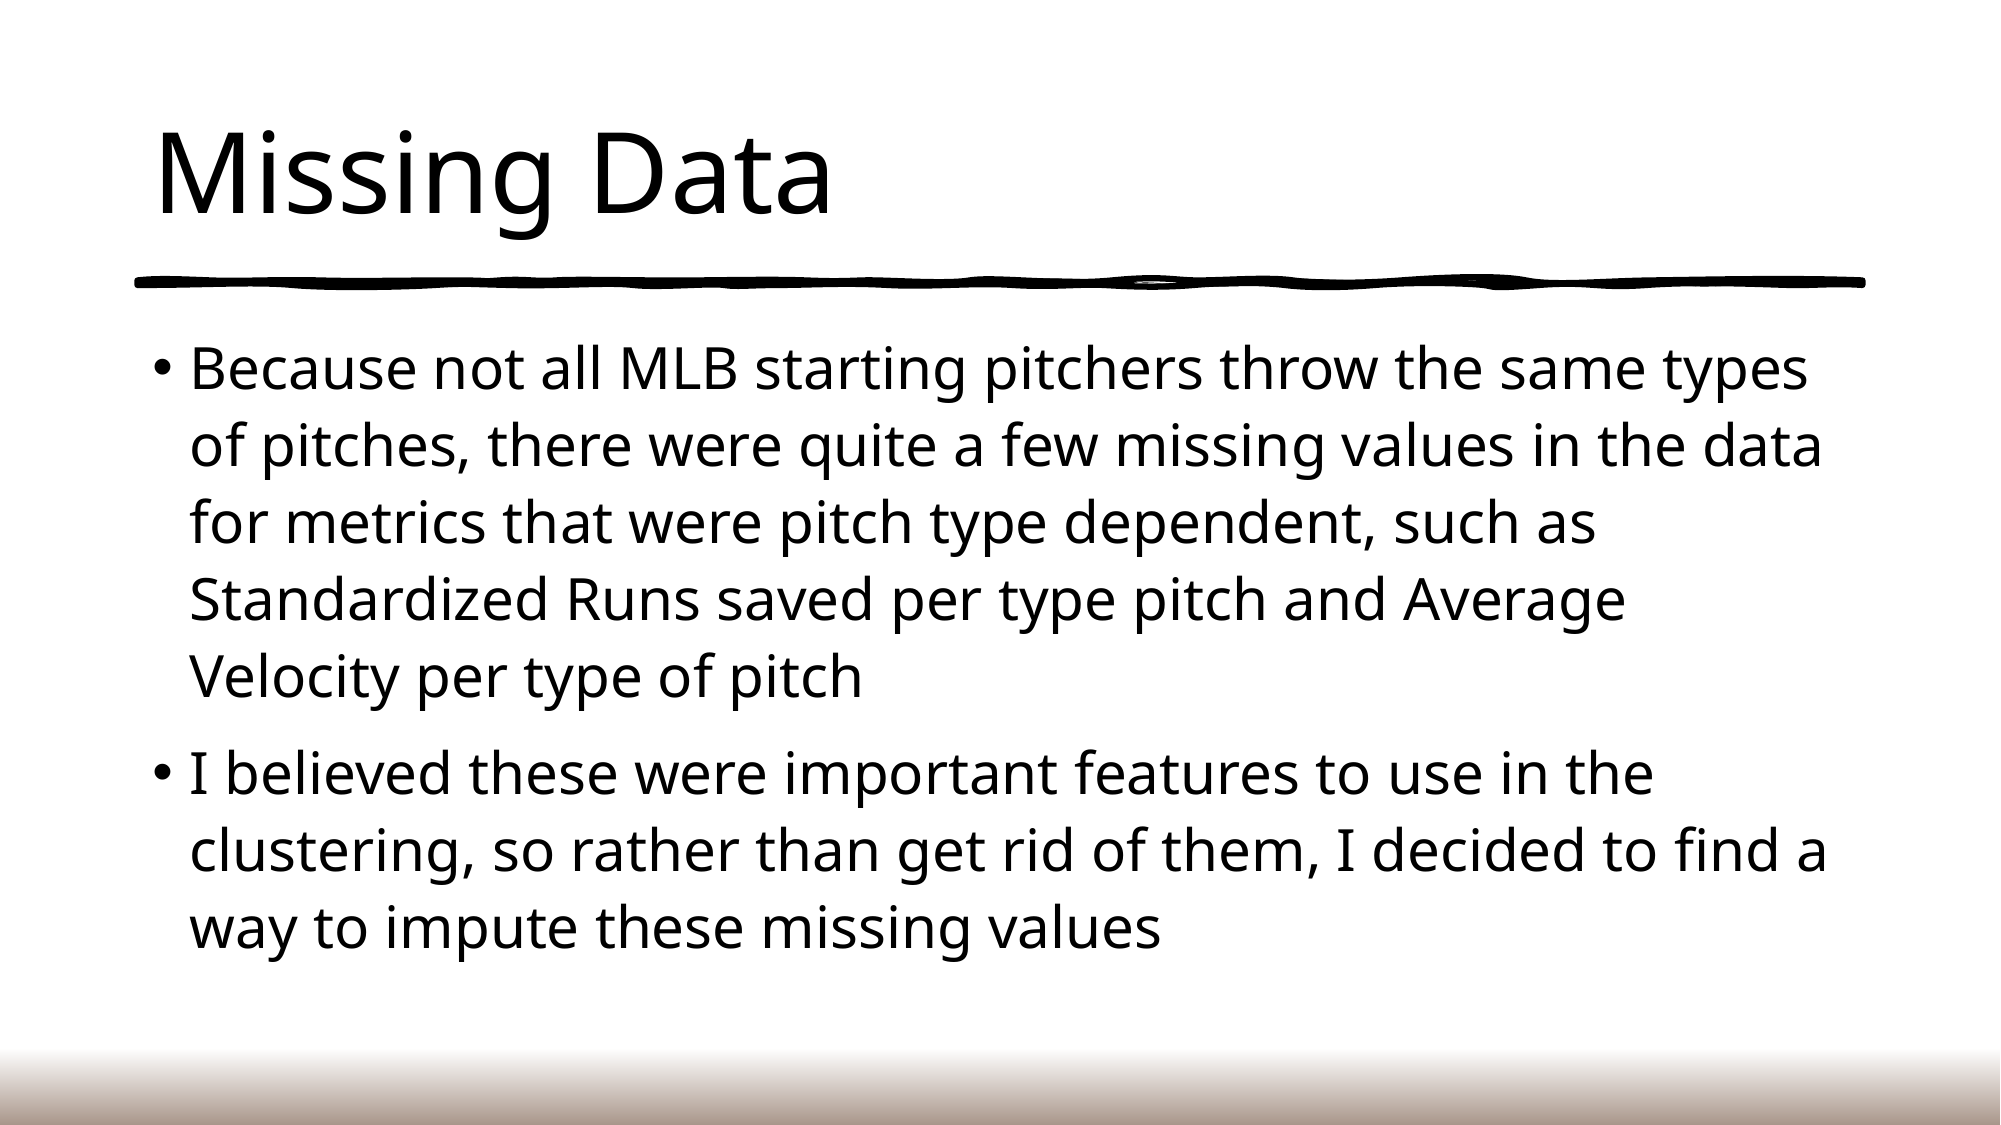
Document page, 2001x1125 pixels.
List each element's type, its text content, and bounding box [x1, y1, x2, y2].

list Because not all MLB starting pitchers throw the same types of pitches, there were quite a few missing values in the data for metrics that were pitch type dependent, such as Standardized Runs saved per type pitch and Average Velocity per type of pitch I believed these were important features to use in the clustering, so rather than get rid of them, I decided to find a way to impute these missing values [137, 316, 1863, 1014]
title Missing Data [137, 59, 1863, 278]
